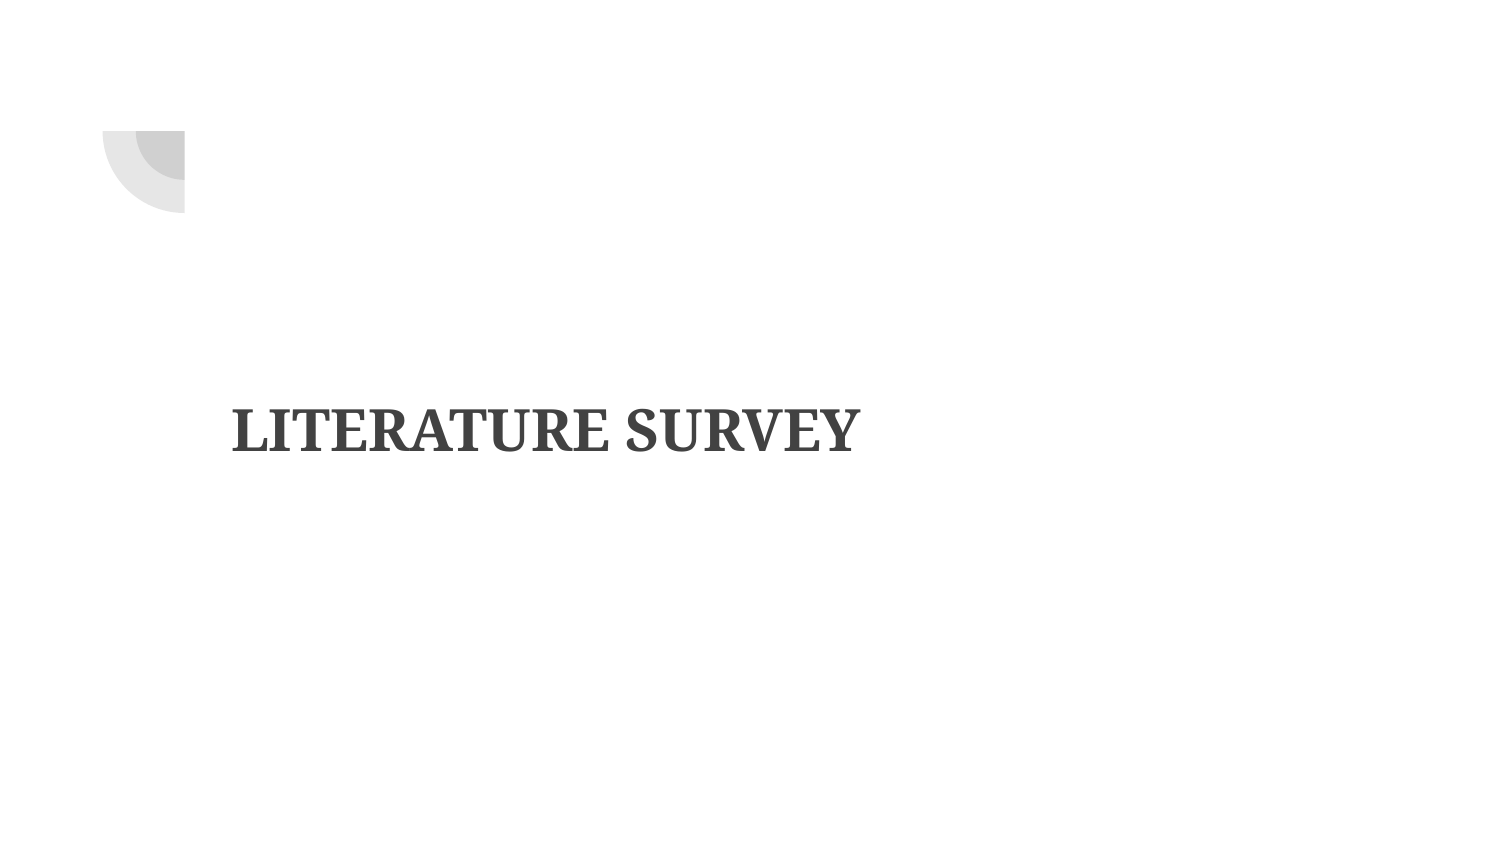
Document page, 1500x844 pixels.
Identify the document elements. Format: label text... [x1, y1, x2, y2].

title LITERATURE SURVEY [216, 378, 1370, 466]
